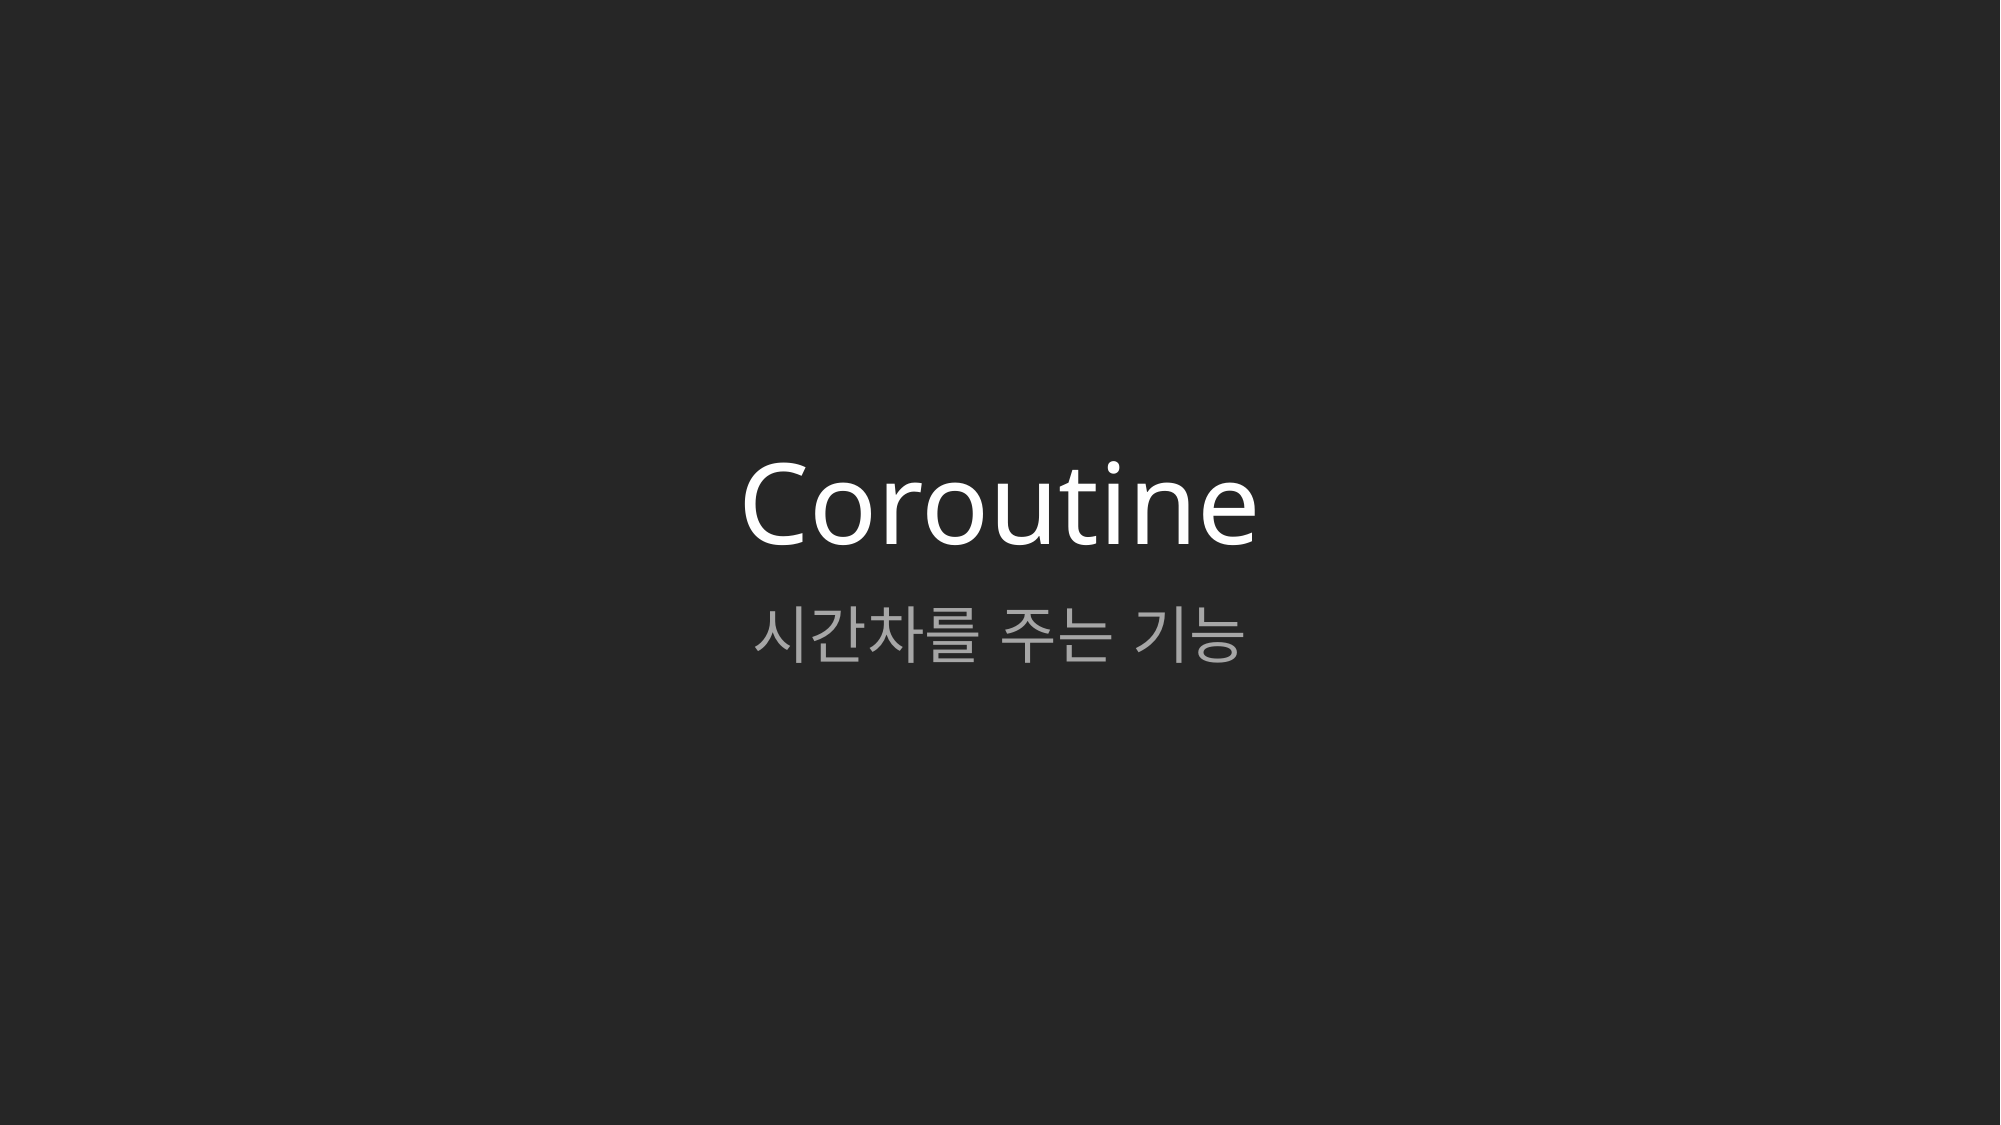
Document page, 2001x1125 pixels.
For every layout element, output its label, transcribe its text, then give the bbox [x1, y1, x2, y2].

text_box Coroutine [277, 424, 1723, 574]
text_box 시간차를 주는 기능 [277, 588, 1723, 679]
